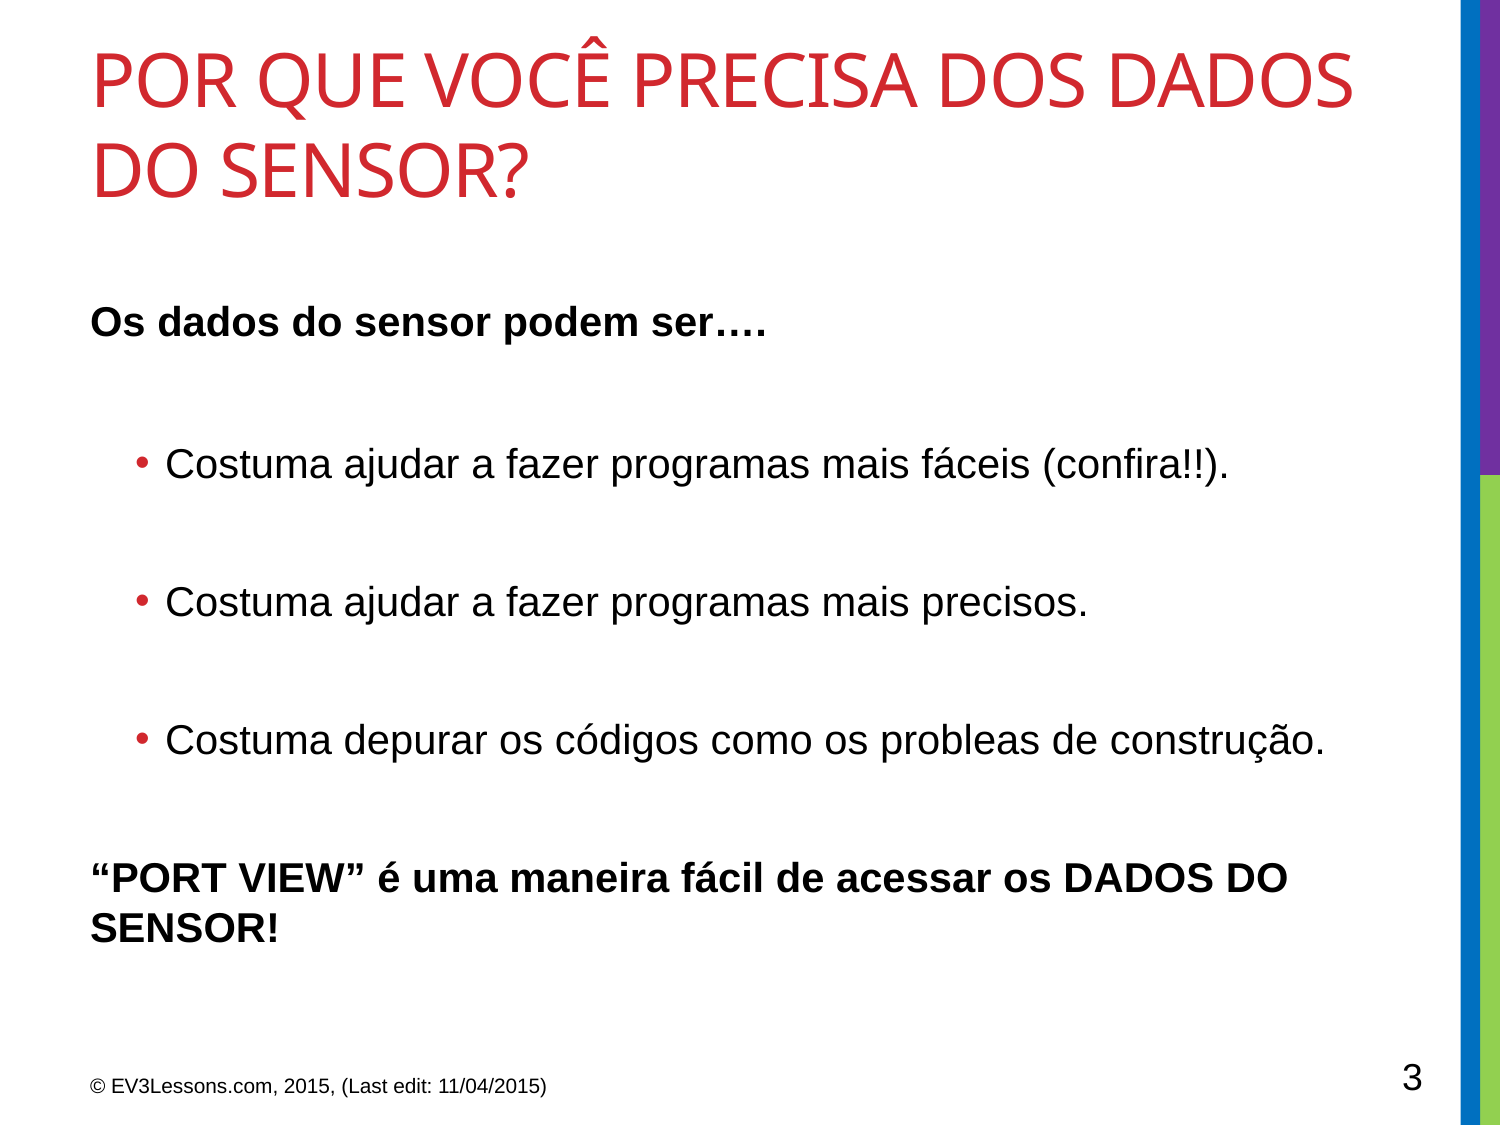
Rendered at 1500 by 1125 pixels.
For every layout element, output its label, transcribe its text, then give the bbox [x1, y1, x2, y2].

list Os dados do sensor podem ser…. Costuma ajudar a fazer programas mais fáceis (confira!!). Costuma ajudar a fazer programas mais precisos. Costuma depurar os códigos como os probleas de construção. “PORT VIEW” é uma maneira fácil de acessar os DADOS DO SENSOR! [75, 287, 1428, 1005]
footer © EV3Lessons.com, 2015, (Last edit: 11/04/2015) [75, 1065, 638, 1112]
title Por que você precisa dos dados do sensor? [75, 25, 1428, 250]
slide_number 3 [1387, 1045, 1491, 1106]
